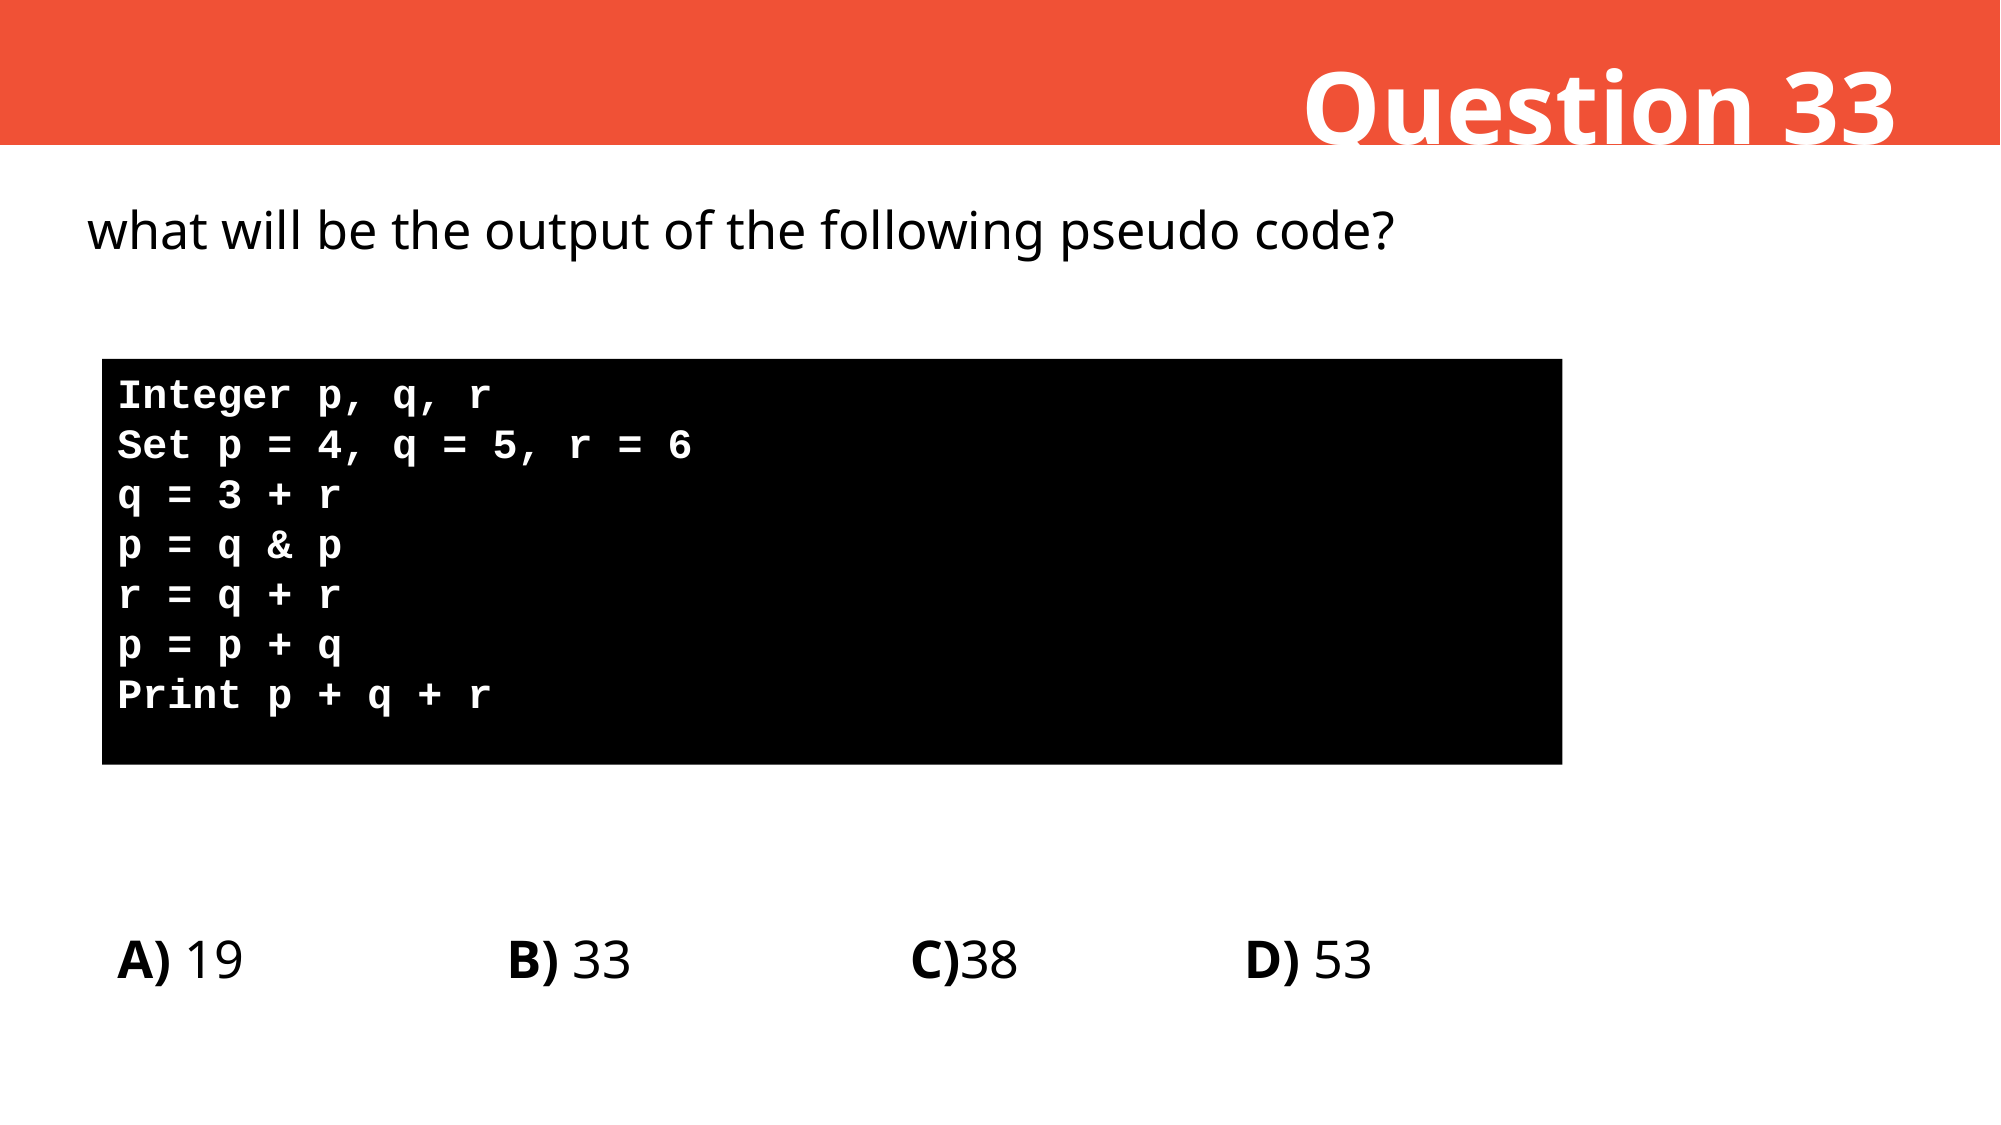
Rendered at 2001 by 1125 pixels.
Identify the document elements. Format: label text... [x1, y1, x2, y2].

text_box B) 33 [491, 887, 874, 997]
text_box D) 53 [1228, 887, 1898, 997]
text_box what will be the output of the following pseudo code? [72, 189, 1869, 267]
text_box [0, 0, 2000, 145]
text_box Question 33 [638, 37, 1914, 173]
text_box Integer p, q, r Set p = 4, q = 5, r = 6 q = 3 + r p = q & p r = q + r p = p + q Print p + q + r [102, 358, 1563, 765]
text_box C)38 [894, 887, 1185, 997]
text_box A) 19 [102, 887, 485, 997]
